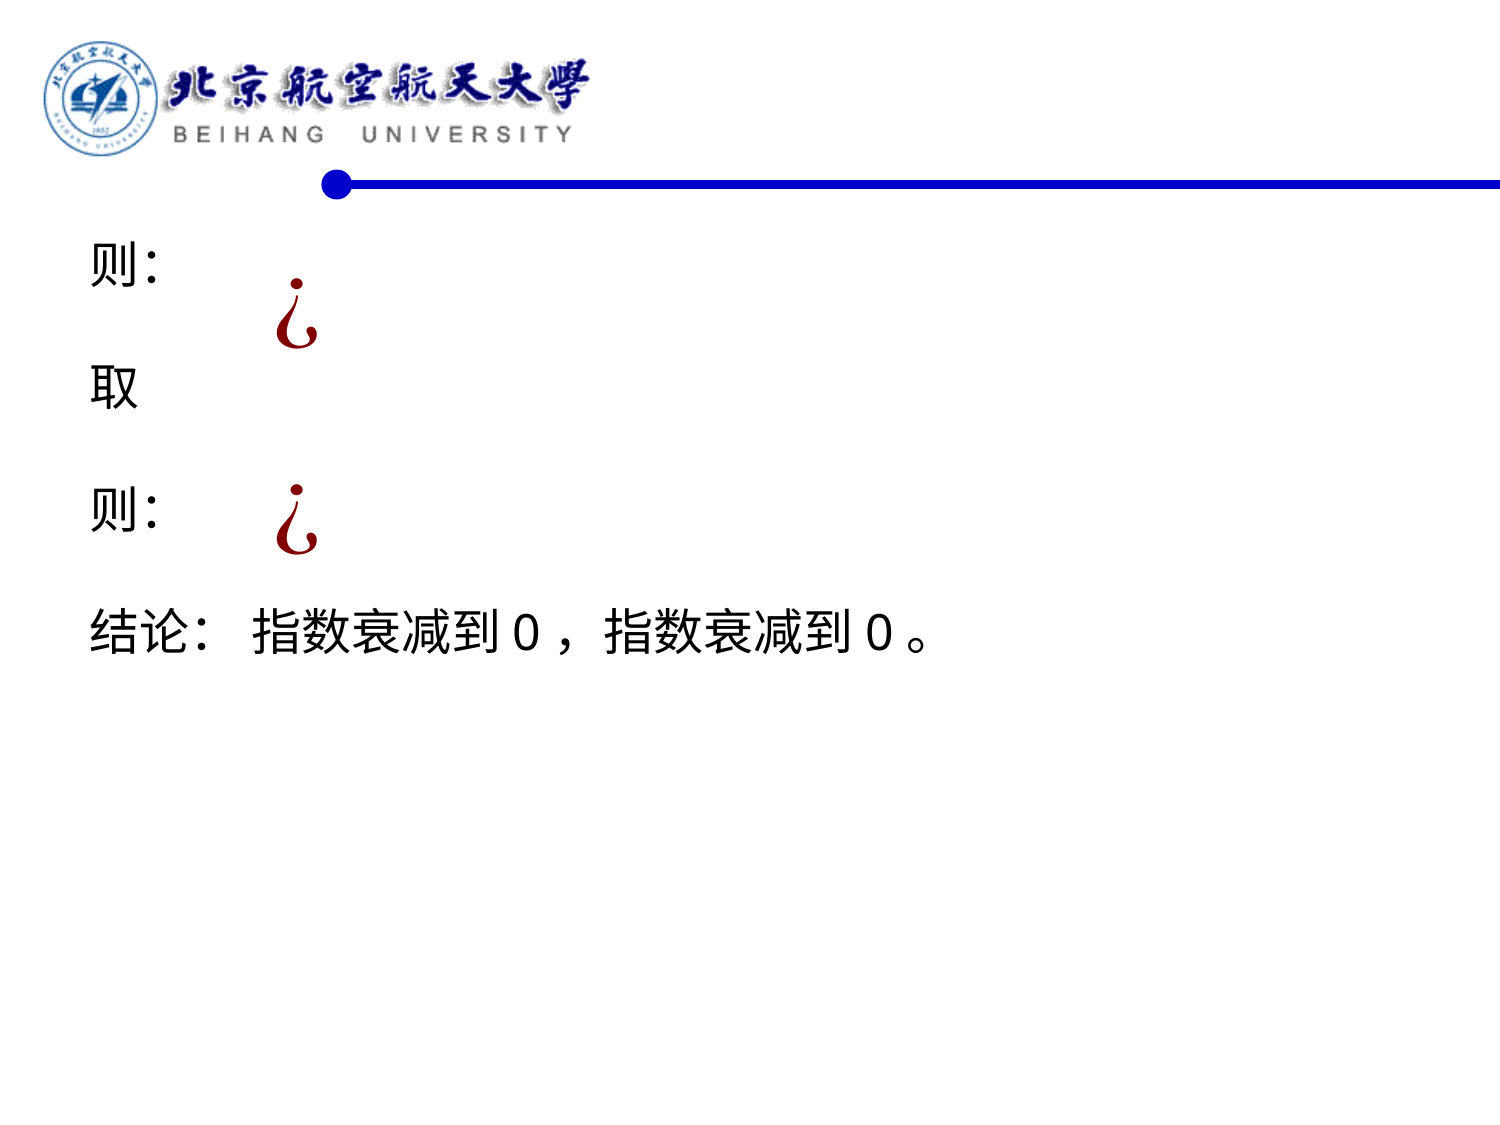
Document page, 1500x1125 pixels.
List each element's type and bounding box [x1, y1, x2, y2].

text_box [100, 224, 1451, 413]
picture [41, 37, 610, 161]
